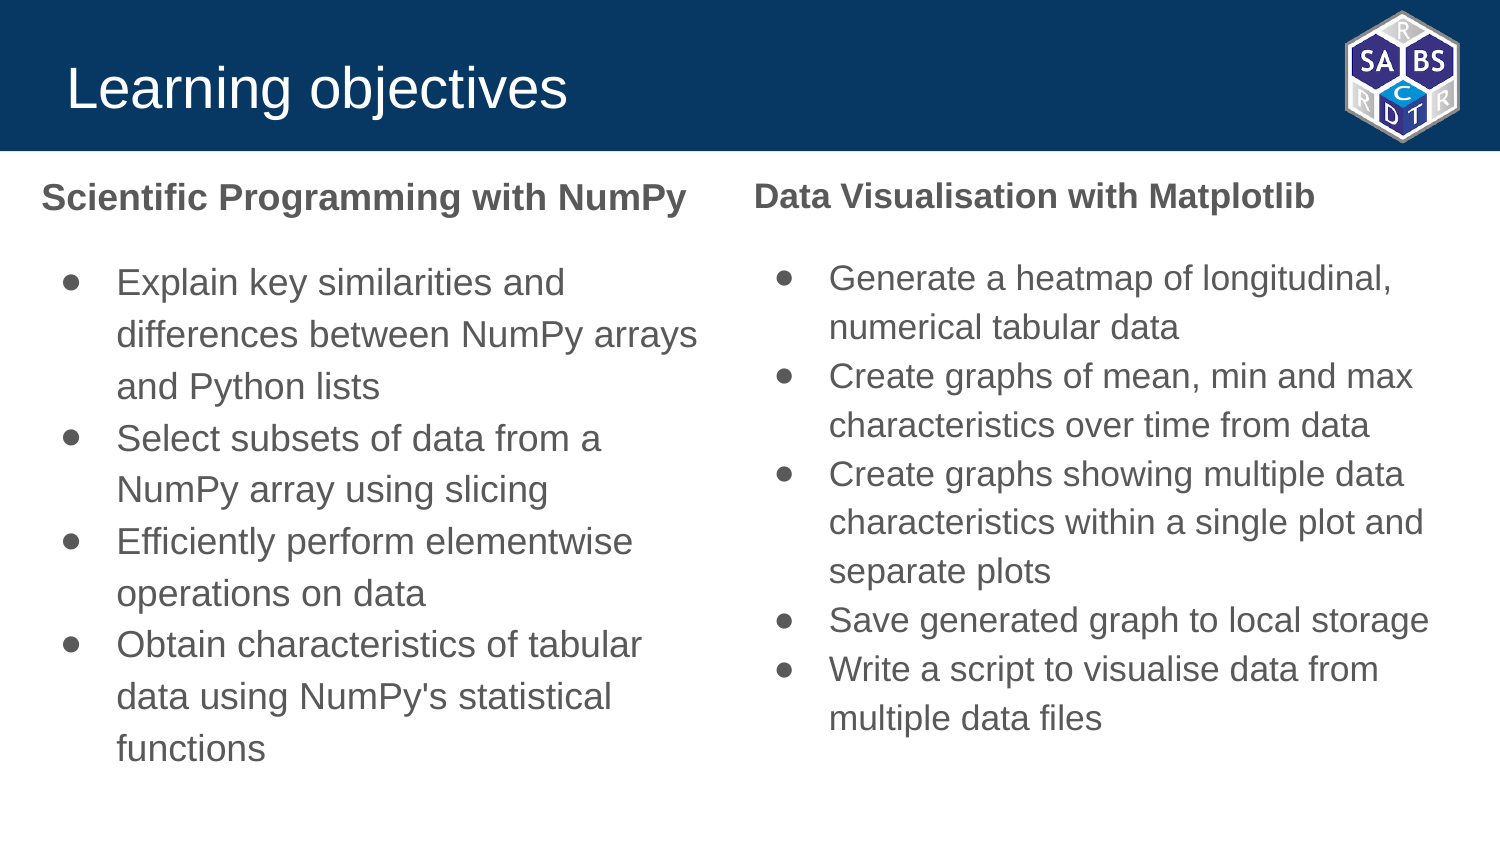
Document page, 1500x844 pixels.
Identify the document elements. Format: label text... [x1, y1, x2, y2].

list Scientific Programming with NumPy Explain key similarities and differences between NumPy arrays and Python lists Select subsets of data from a NumPy array using slicing Efficiently perform elementwise operations on data Obtain characteristics of tabular data using NumPy's statistical functions [26, 151, 721, 832]
list Data Visualisation with Matplotlib Generate a heatmap of longitudinal, numerical tabular data Create graphs of mean, min and max characteristics over time from data Create graphs showing multiple data characteristics within a single plot and separate plots Save generated graph to local storage Write a script to visualise data from multiple data files [738, 151, 1481, 832]
picture [1327, 0, 1479, 151]
title Learning objectives [51, 35, 1449, 130]
